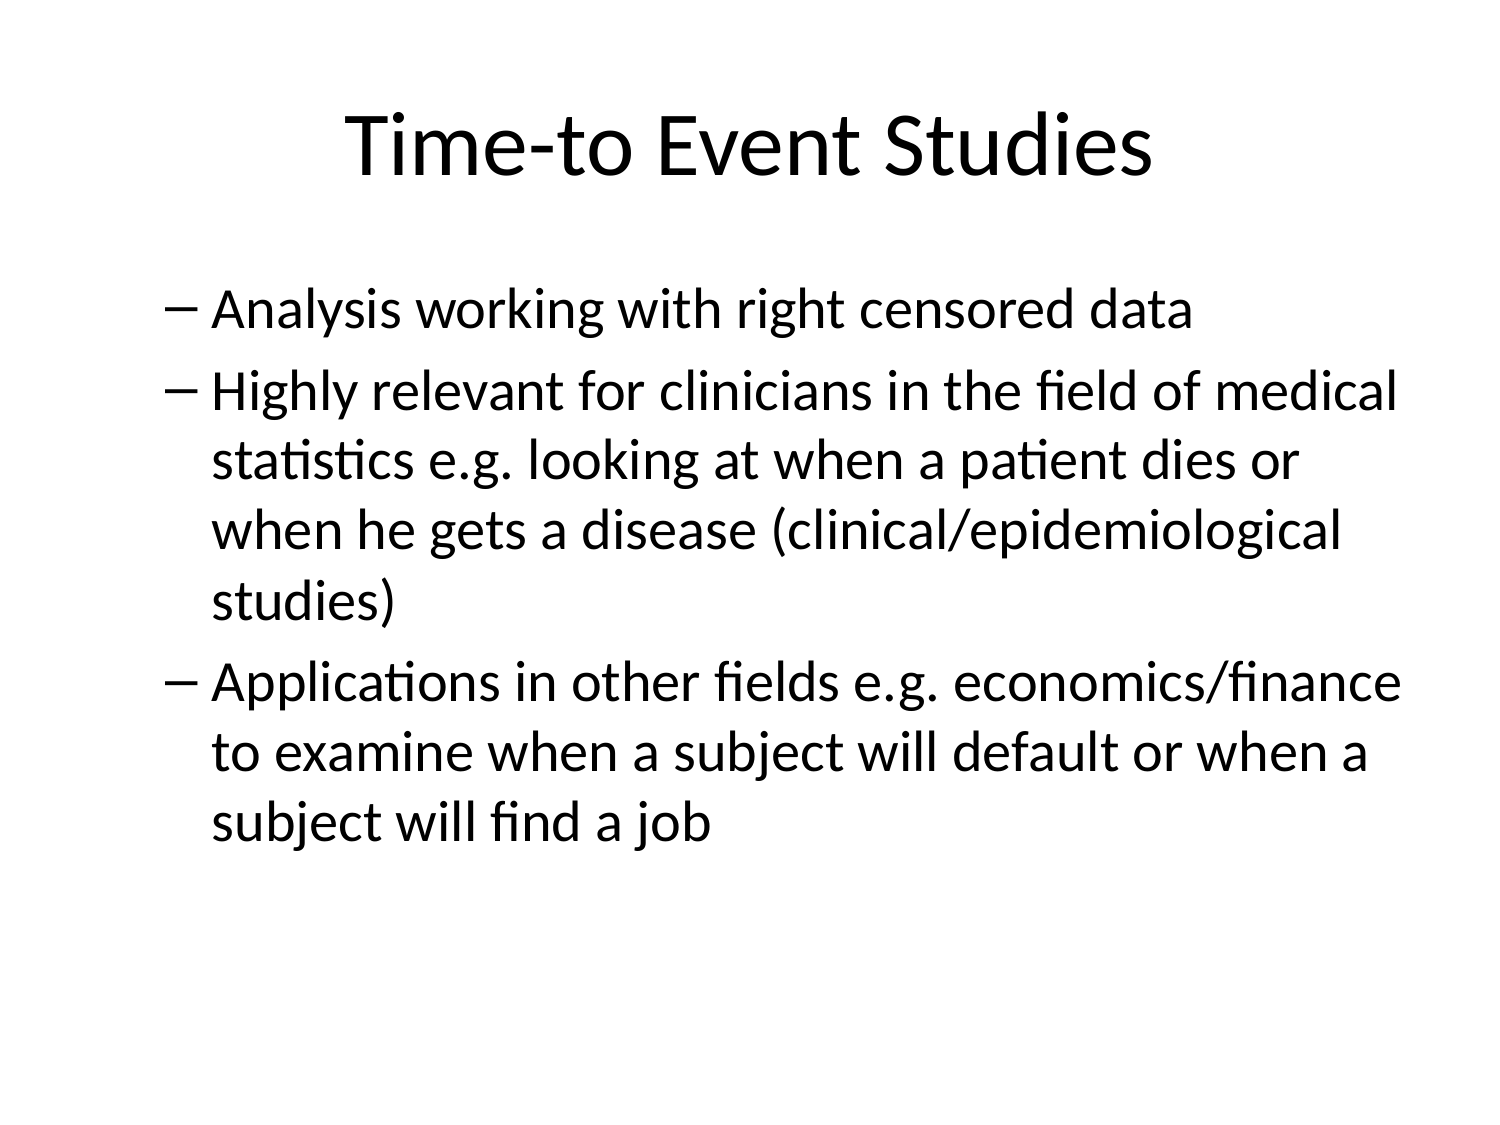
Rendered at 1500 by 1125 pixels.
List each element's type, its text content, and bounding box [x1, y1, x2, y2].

title Time-to Event Studies [75, 45, 1425, 233]
list Analysis working with right censored data Highly relevant for clinicians in the field of medical statistics e.g. looking at when a patient dies or when he gets a disease (clinical/epidemiological studies) Applications in other fields e.g. economics/finance to examine when a subject will default or when a subject will find a job [75, 262, 1425, 1005]
